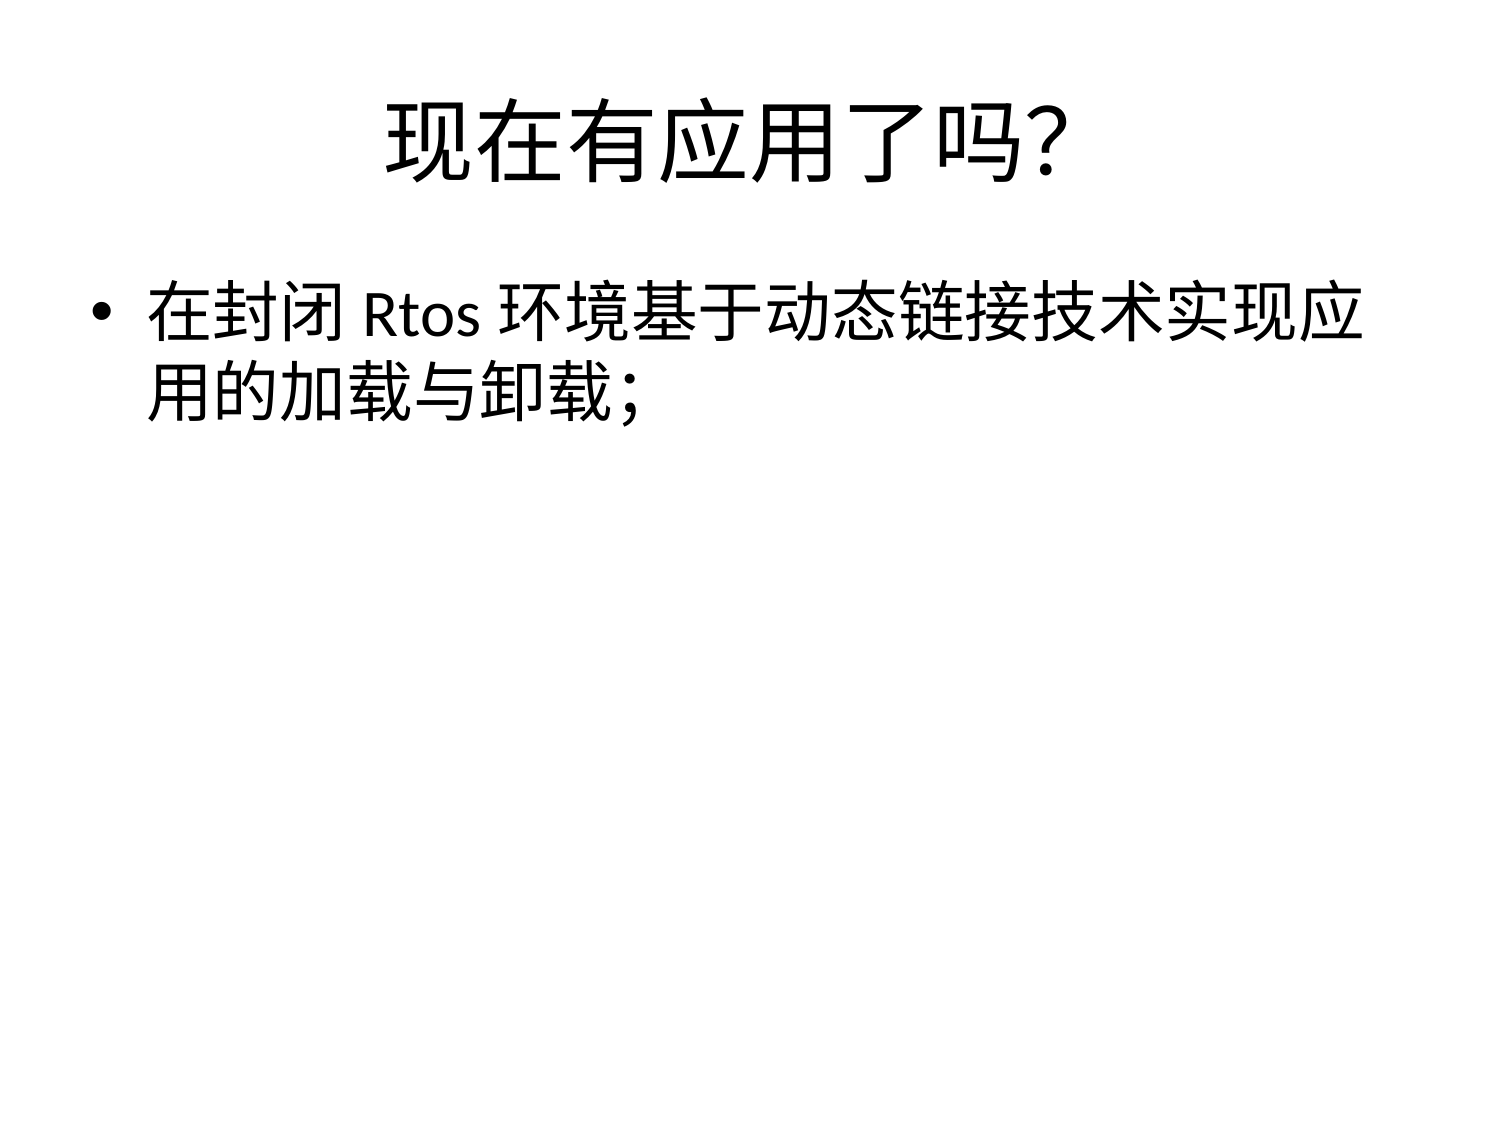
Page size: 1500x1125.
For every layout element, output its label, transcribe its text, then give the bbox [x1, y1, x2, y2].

list 在封闭Rtos环境基于动态链接技术实现应用的加载与卸载； [75, 262, 1425, 1005]
title 现在有应用了吗？ [75, 45, 1425, 233]
